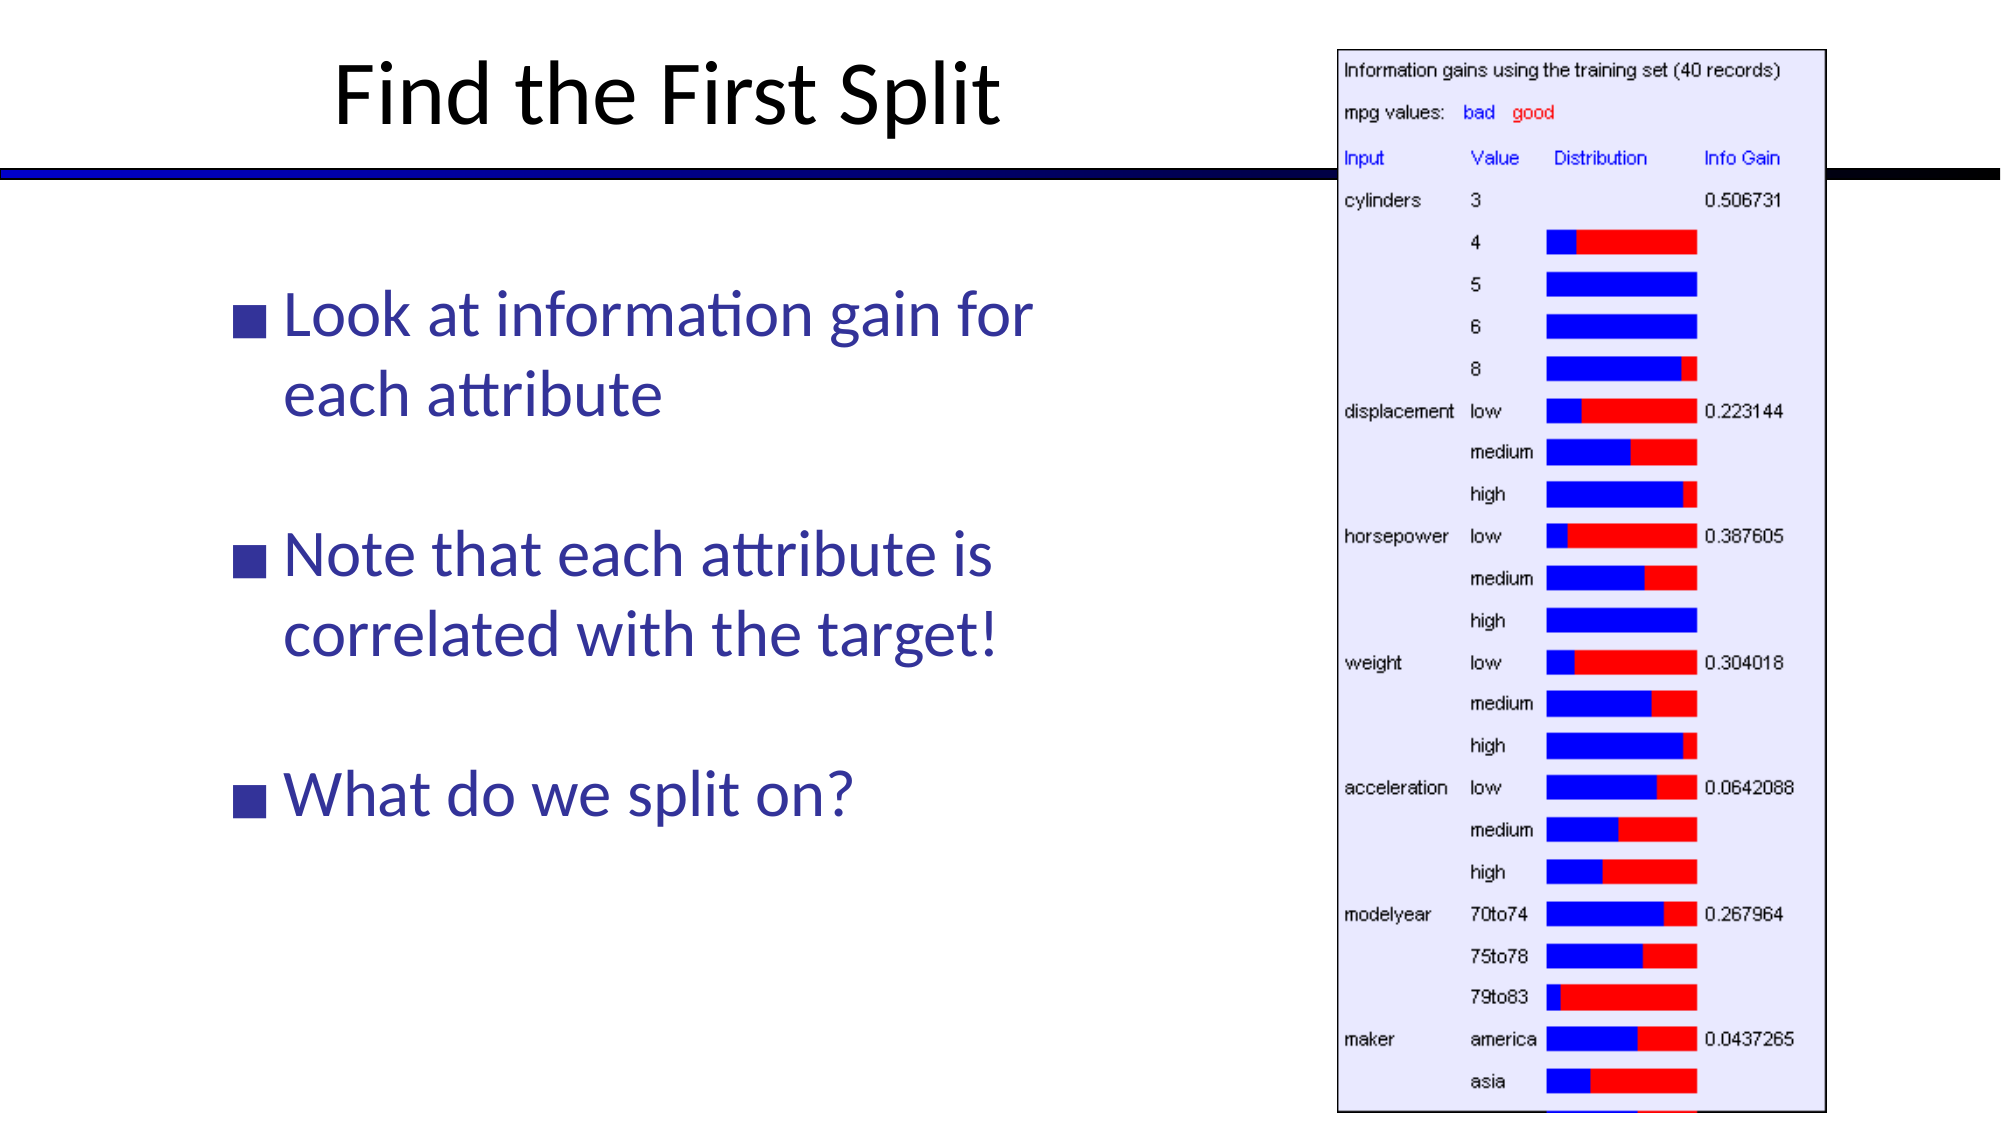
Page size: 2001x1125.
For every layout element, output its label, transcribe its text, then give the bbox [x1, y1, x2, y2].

text_box Find the First Split [0, 0, 1338, 175]
text_box Look at information gain for each attribute Note that each attribute is correlated with the target! What do we split on? [212, 262, 1138, 1005]
picture [1337, 49, 1828, 1113]
